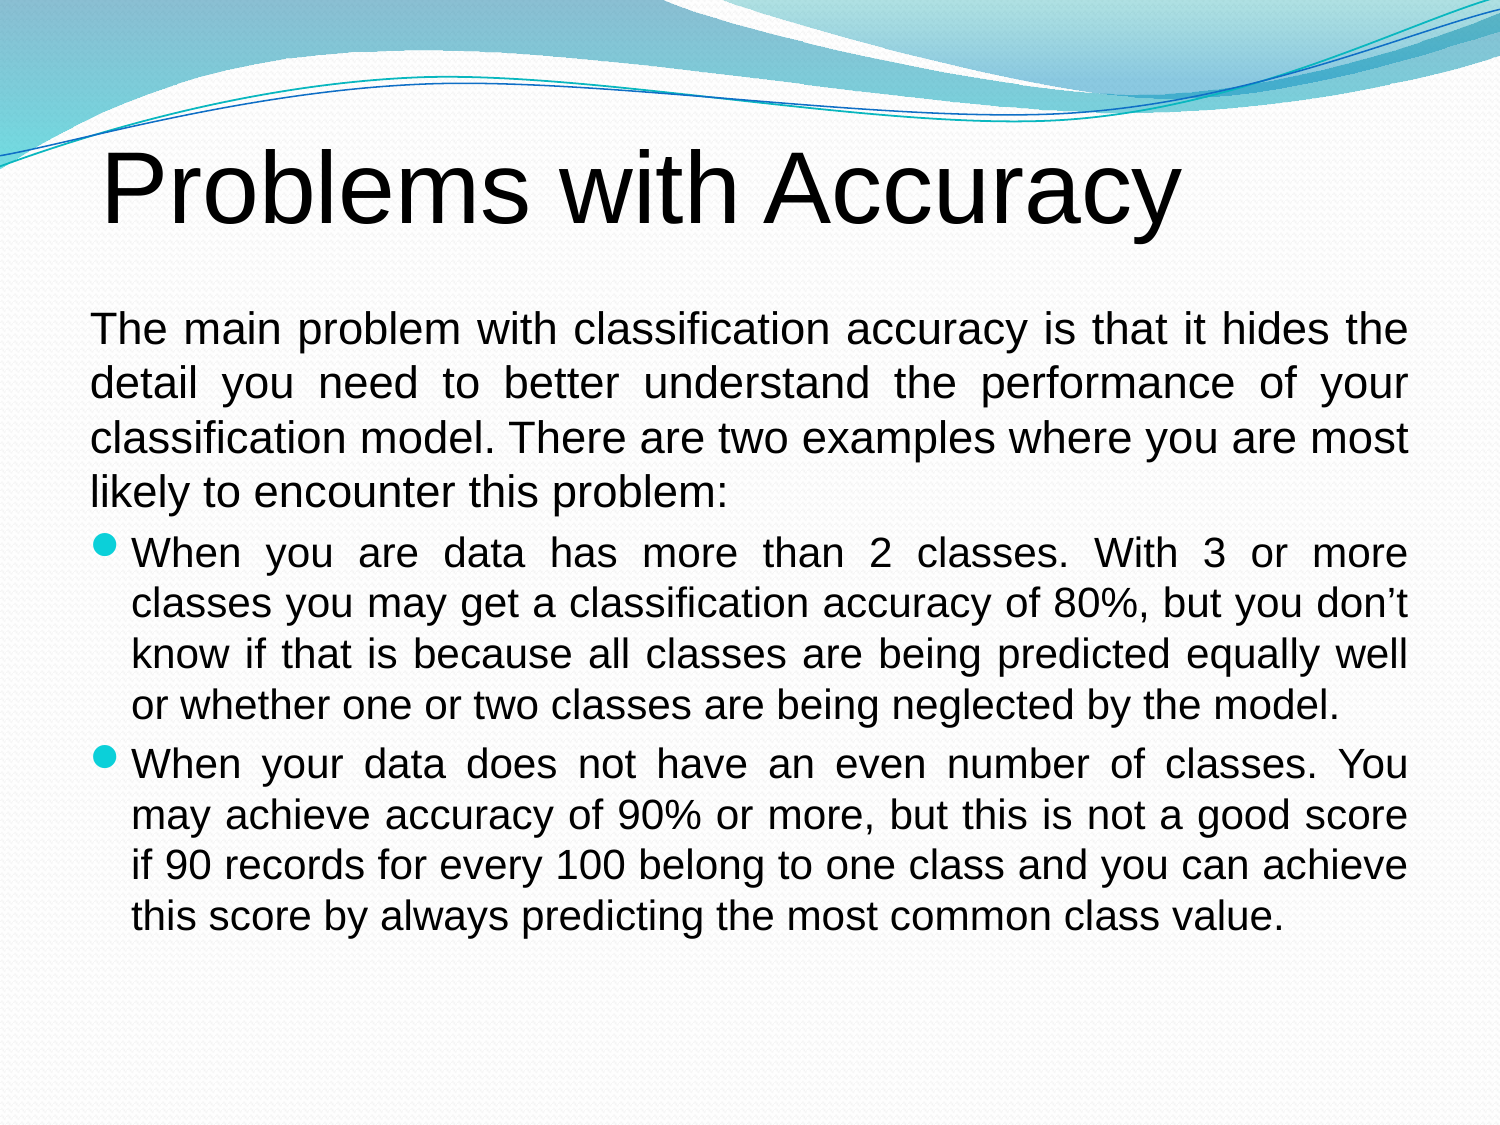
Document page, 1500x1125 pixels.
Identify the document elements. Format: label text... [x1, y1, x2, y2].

title Problems with Accuracy [100, 113, 1451, 244]
list The main problem with classification accuracy is that it hides the detail you need to better understand the performance of your classification model. There are two examples where you are most likely to encounter this problem: When you are data has more than 2 classes. With 3 or more classes you may get a classification accuracy of 80%, but you don’t know if that is because all classes are being predicted equally well or whether one or two classes are being neglected by the model. When your data does not have an even number of classes. You may achieve accuracy of 90% or more, but this is not a good score if 90 records for every 100 belong to one class and you can achieve this score by always predicting the most common class value. [75, 291, 1425, 1012]
